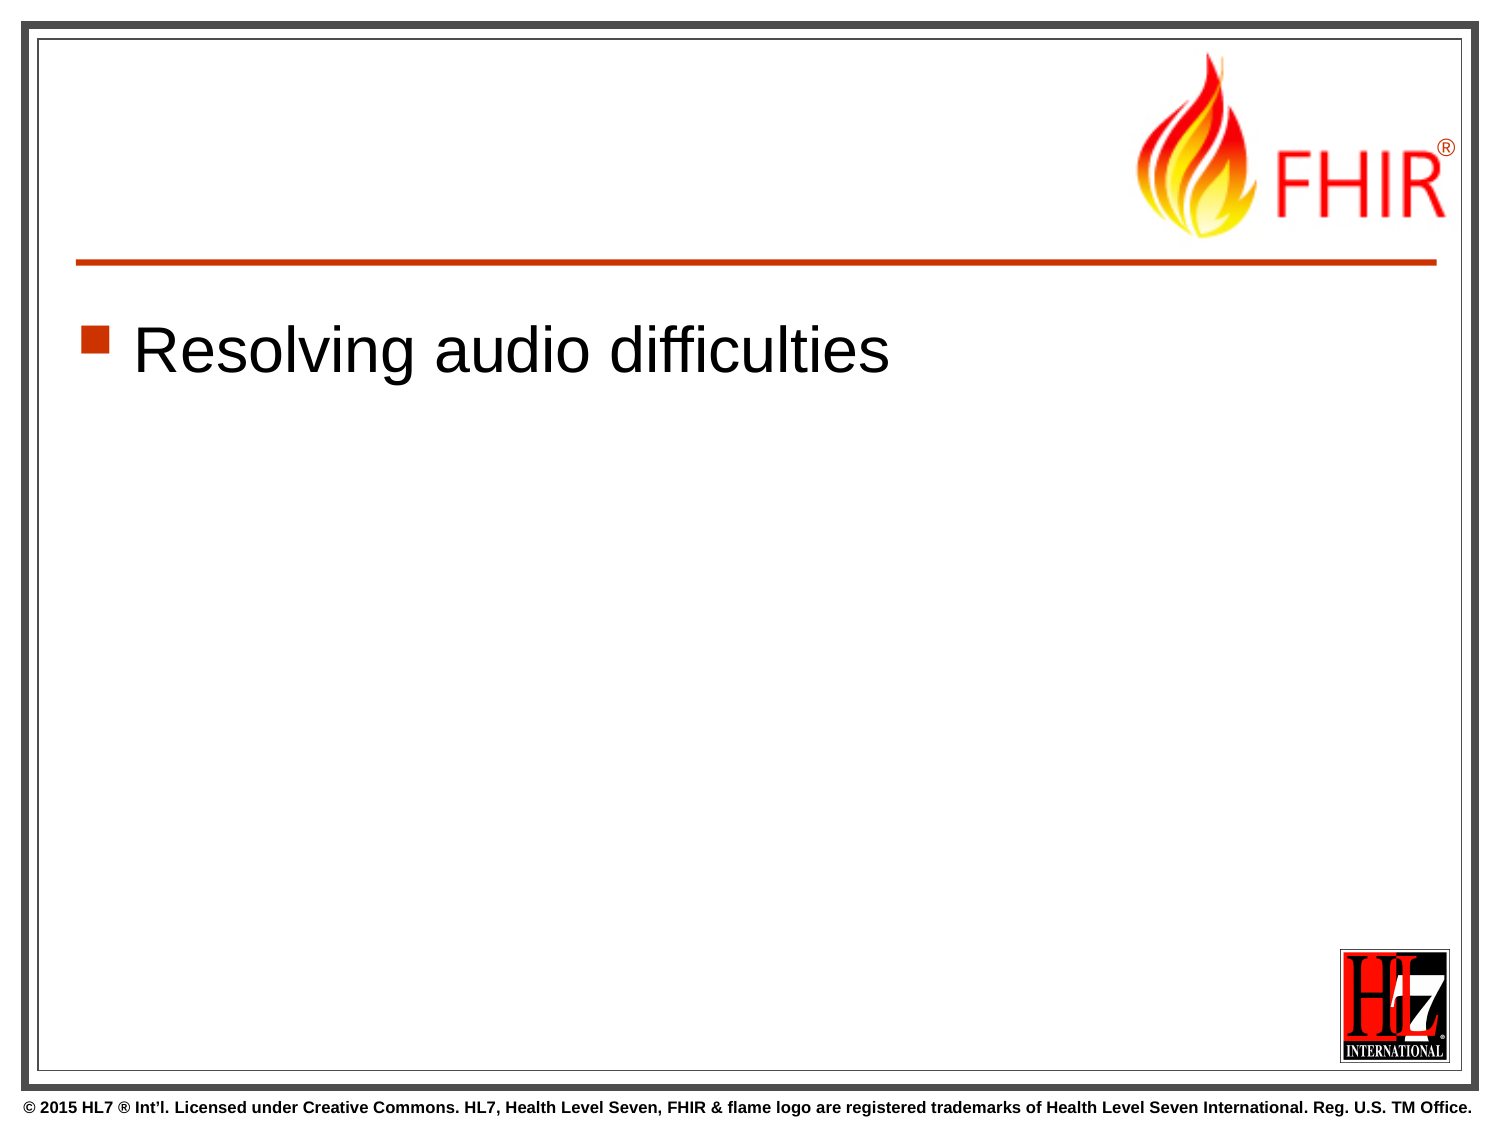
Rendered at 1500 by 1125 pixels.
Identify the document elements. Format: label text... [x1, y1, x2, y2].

picture [1124, 42, 1458, 249]
picture [1340, 949, 1450, 1063]
list Resolving audio difficulties [62, 299, 1438, 1059]
